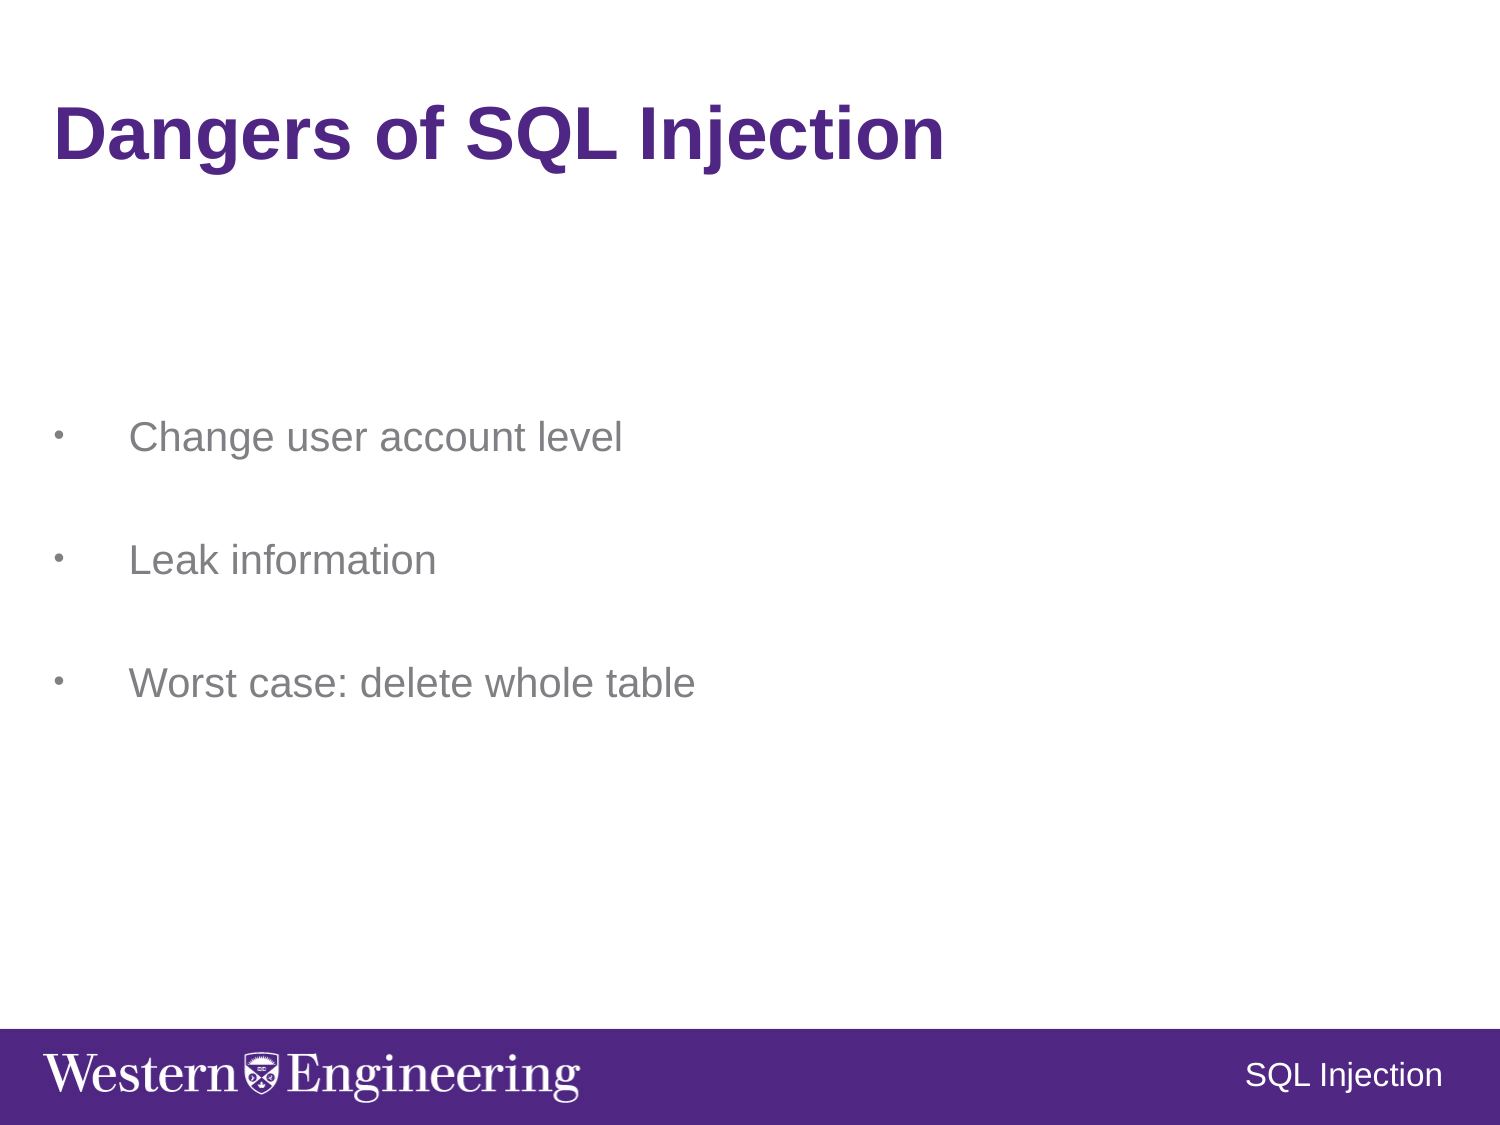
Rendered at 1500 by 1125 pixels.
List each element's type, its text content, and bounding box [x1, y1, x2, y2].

text_box Dangers of SQL Injection Change user account level Leak information Worst case: delete whole table [38, 77, 1353, 937]
text_box SQL Injection [935, 1046, 1459, 1125]
picture [0, 0, 1500, 1125]
